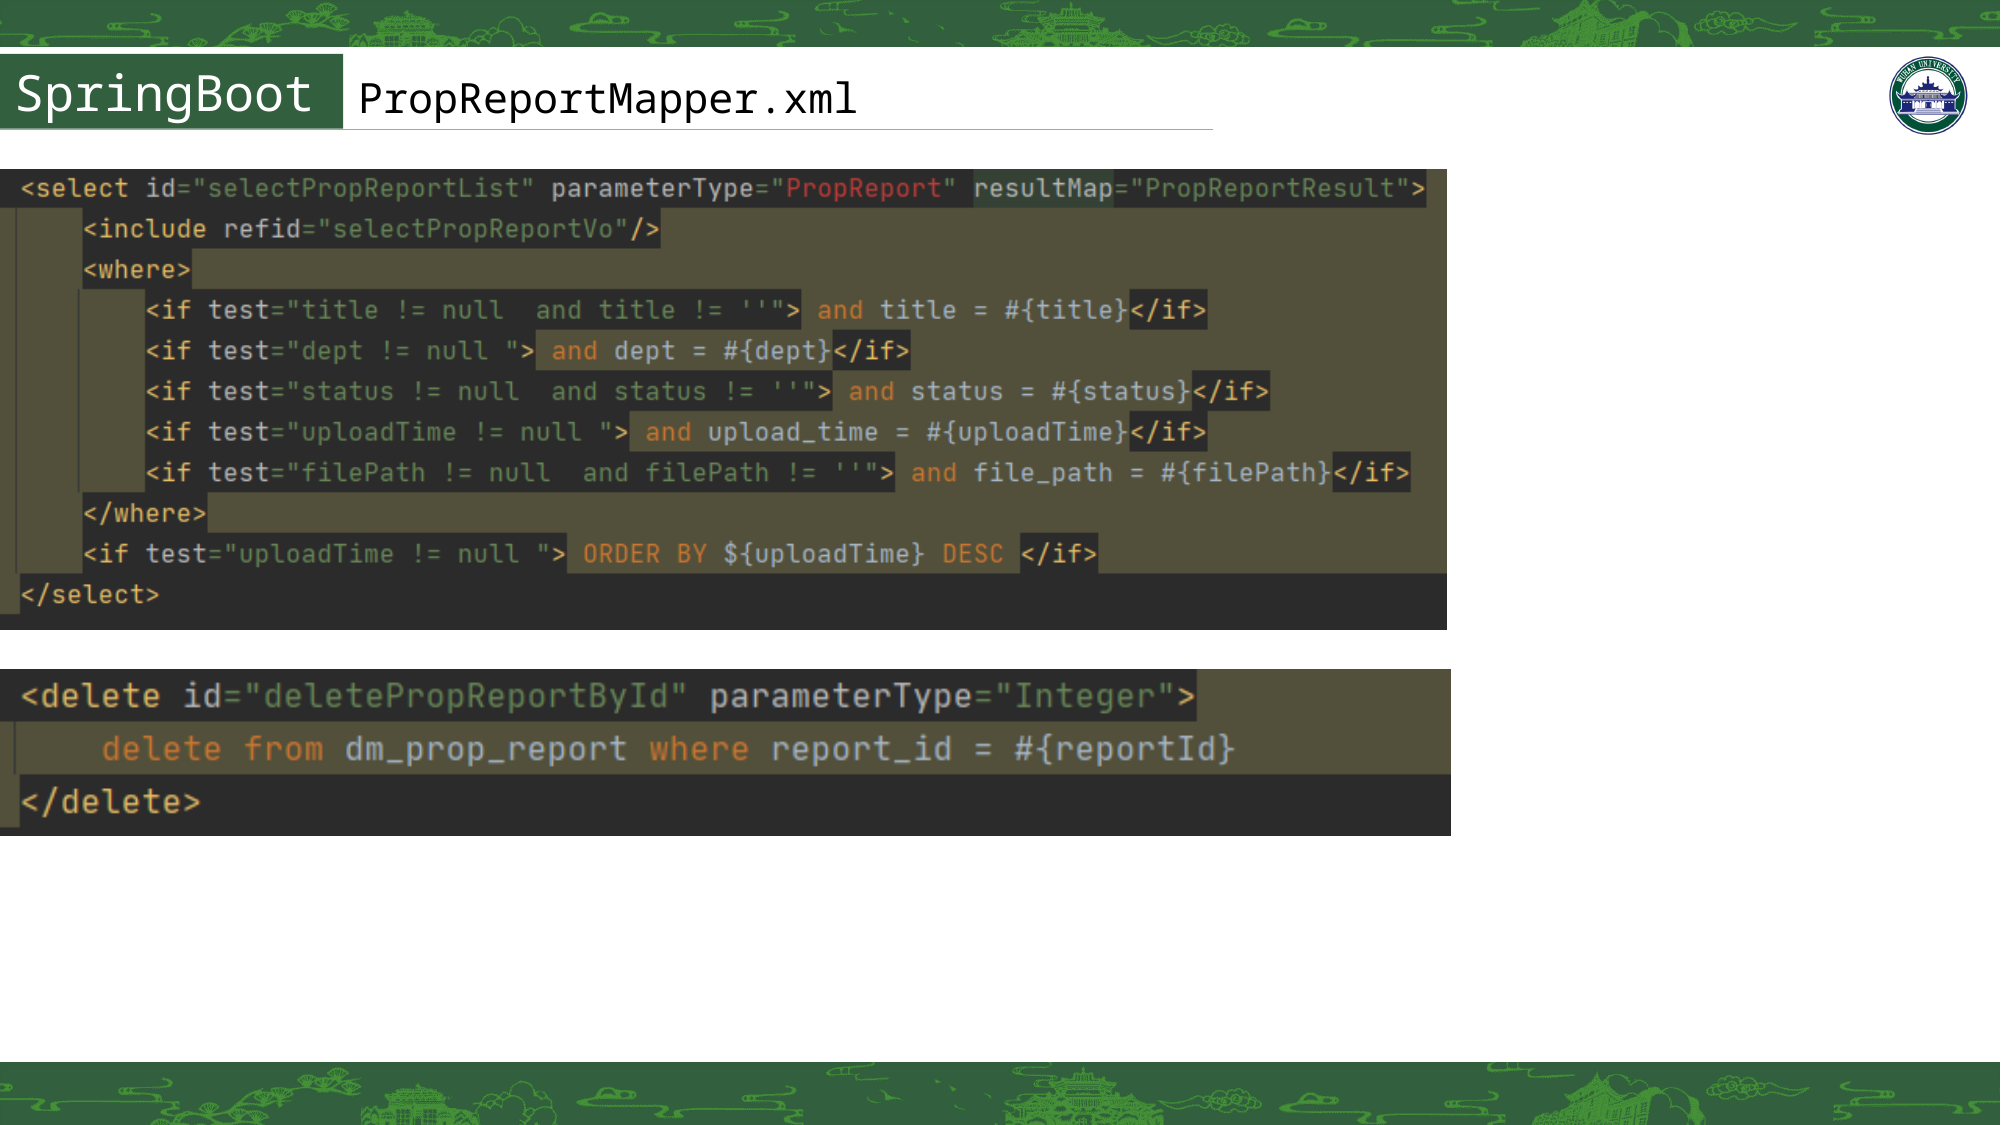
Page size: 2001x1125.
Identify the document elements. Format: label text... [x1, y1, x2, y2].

picture [1889, 56, 1972, 135]
text_box SpringBoot [0, 53, 344, 129]
picture [0, 1062, 2000, 1125]
picture [0, 169, 1447, 630]
picture [0, 0, 2000, 48]
picture [0, 669, 1451, 836]
text_box PropReportMapper.xml [343, 64, 1044, 129]
